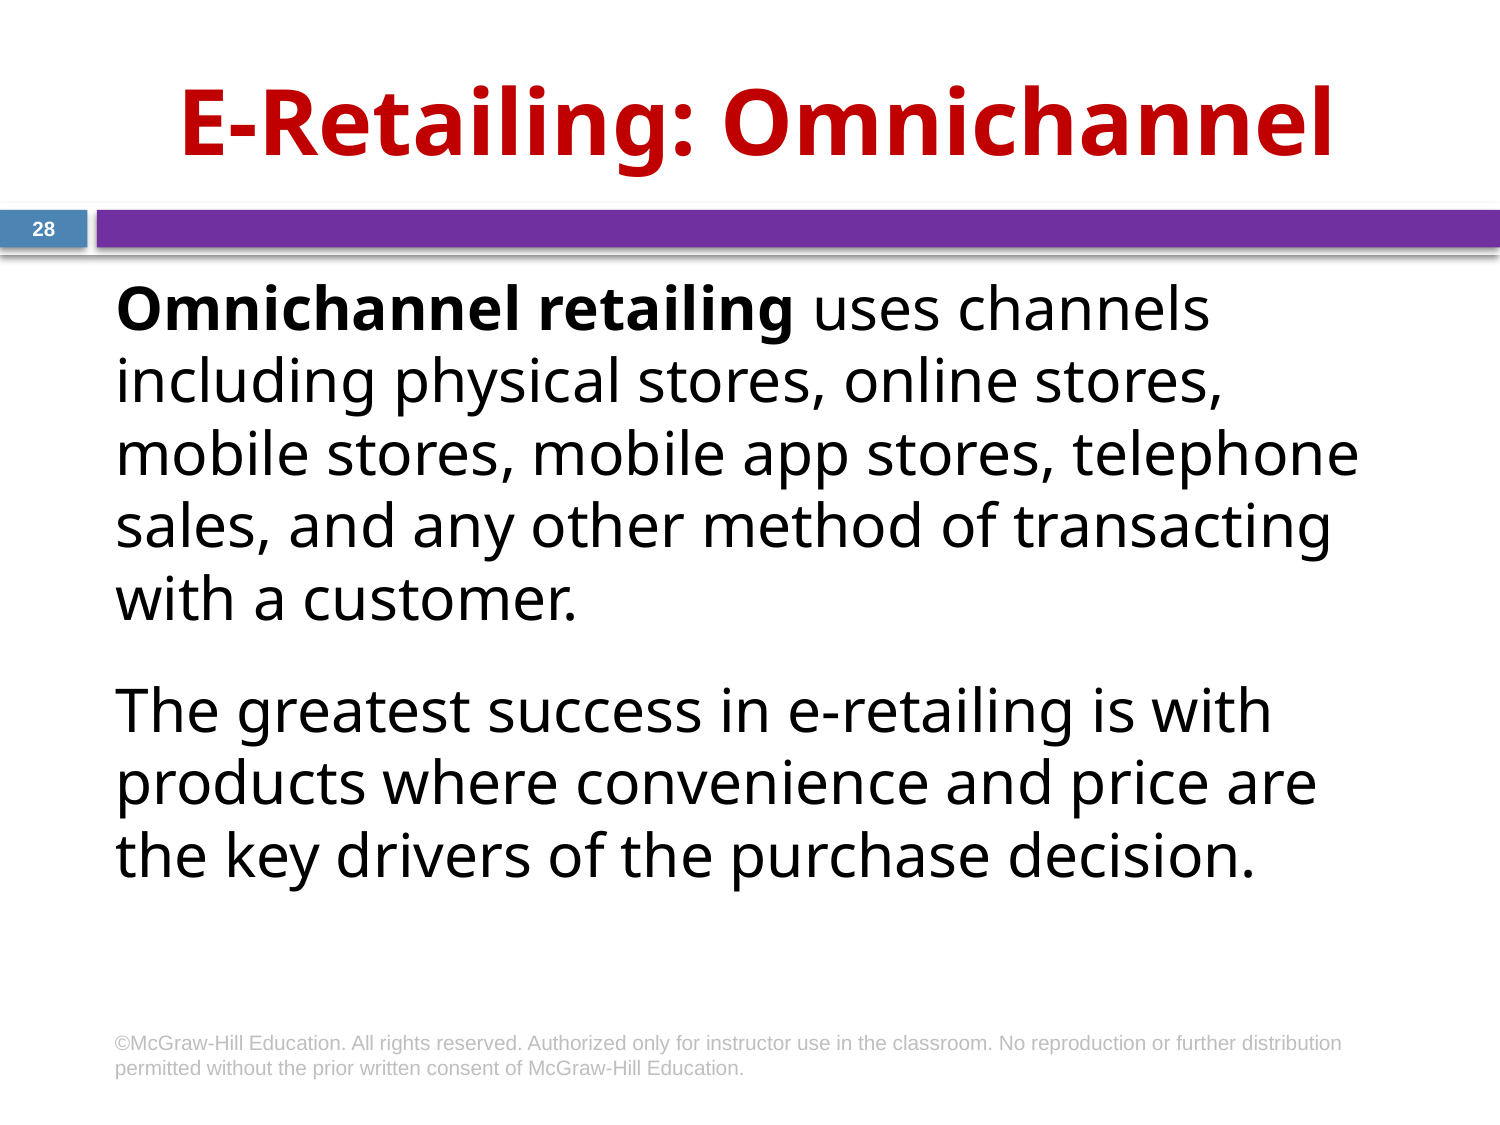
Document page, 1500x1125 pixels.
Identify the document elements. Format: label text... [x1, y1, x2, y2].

footer ©McGraw-Hill Education. All rights reserved. Authorized only for instructor use in the classroom. No reproduction or further distribution permitted without the prior written consent of McGraw-Hill Education. [99, 1025, 1438, 1085]
title E-Retailing: Omnichannel [100, 37, 1439, 201]
slide_number 28 [0, 208, 88, 249]
list Omnichannel retailing uses channels including physical stores, online stores, mobile stores, mobile app stores, telephone sales, and any other method of transacting with a customer. The greatest success in e-retailing is with products where convenience and price are the key drivers of the purchase decision. [100, 262, 1439, 1001]
